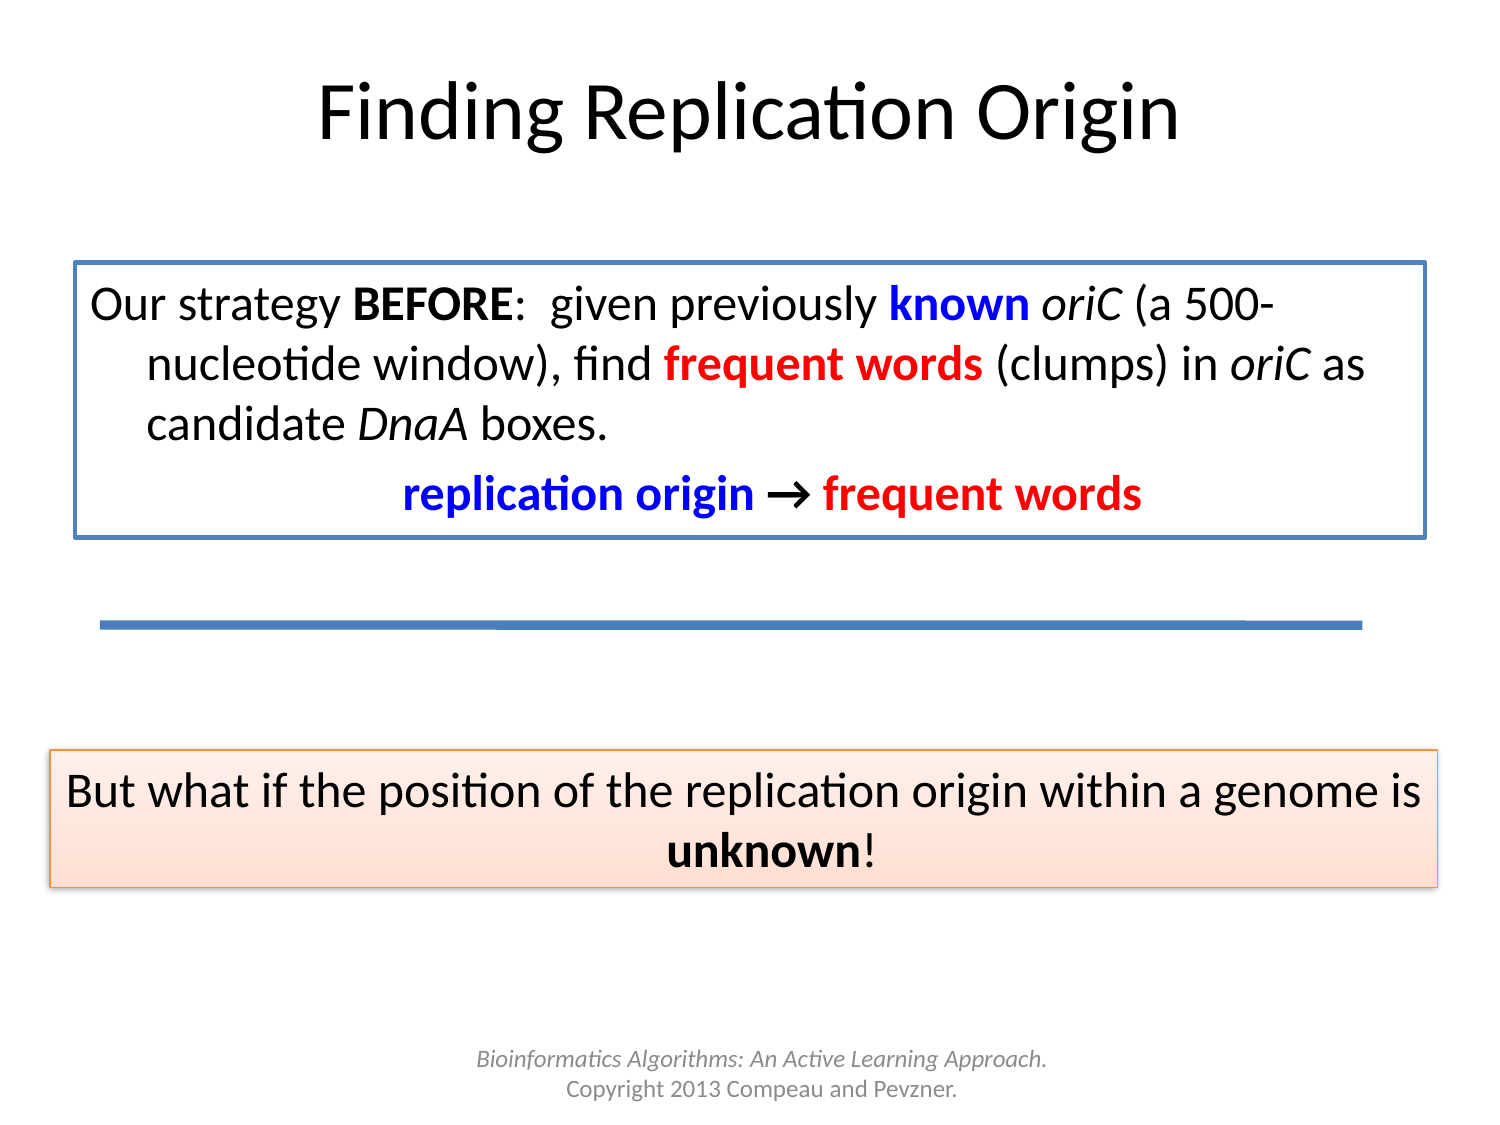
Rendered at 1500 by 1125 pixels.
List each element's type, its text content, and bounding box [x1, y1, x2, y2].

footer Bioinformatics Algorithms: An Active Learning Approach. Copyright 2013 Compeau and Pevzner. [450, 1042, 1075, 1103]
text_box But what if the position of the replication origin within a genome is unknown! [49, 749, 1438, 888]
list Our strategy BEFORE: given previously known oriC (a 500-nucleotide window), find frequent words (clumps) in oriC as candidate DnaA boxes. replication origin → frequent words [73, 260, 1427, 540]
title Finding Replication Origin [75, 12, 1425, 200]
